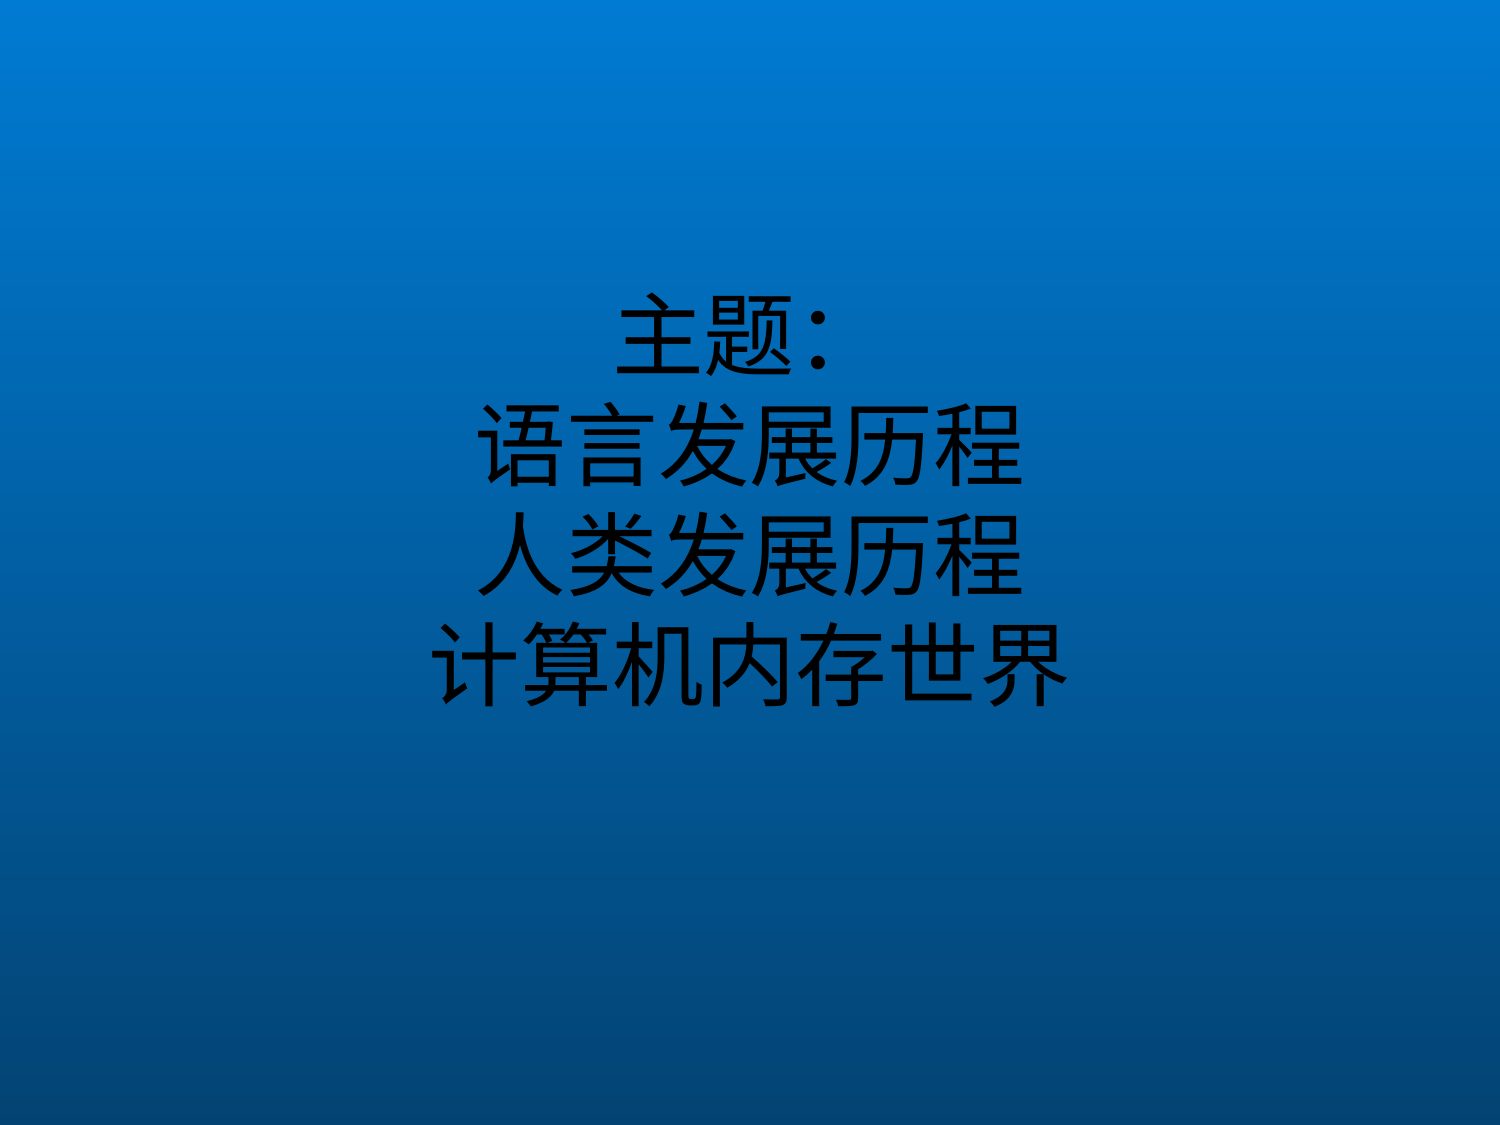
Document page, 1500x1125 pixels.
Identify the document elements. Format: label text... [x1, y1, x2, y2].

title 主题： 语言发展历程 人类发展历程 计算机内存世界 [0, 432, 1500, 674]
